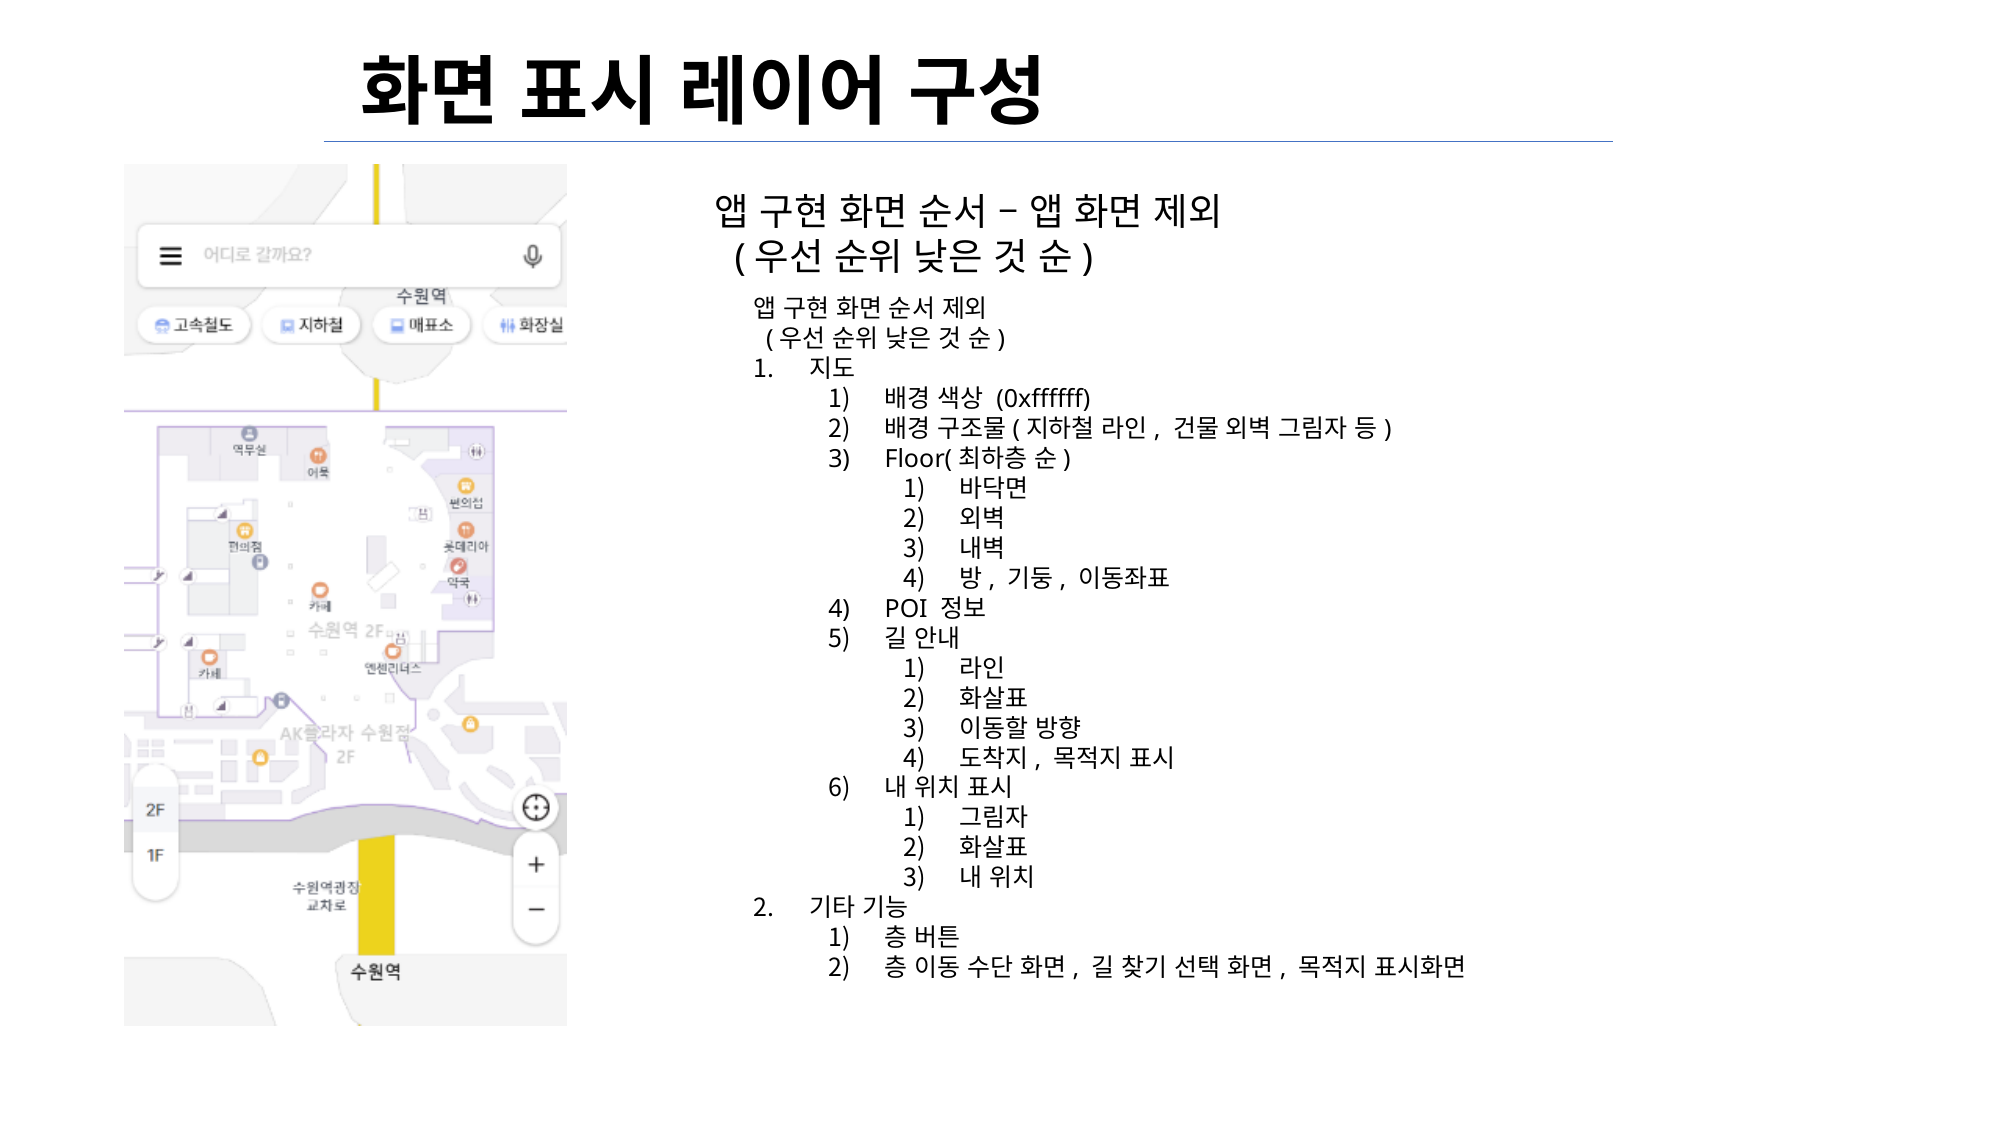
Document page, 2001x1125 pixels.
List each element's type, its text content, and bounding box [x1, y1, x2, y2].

text_box 앱 구현 화면 순서 제외 (우선 순위 낮은 것 순) 지도 배경 색상 (0xffffff) 배경 구조물(지하철 라인, 건물 외벽 그림자 등) Floor(최하층 순) 바닥면 외벽 내벽 방, 기둥, 이동좌표 POI 정보 길 안내 라인 화살표 이동할 방향 도착지, 목적지 표시 내 위치 표시 그림자 화살표 내 위치 기타 기능 층 버튼 층 이동 수단 화면, 길 찾기 선택 화면, 목적지 표시화면 [738, 285, 1482, 1049]
text_box 앱 구현 화면 순서 – 앱 화면 제외 (우선 순위 낮은 것 순) [700, 181, 1670, 331]
picture [124, 164, 567, 1026]
text_box 화면 표시 레이어 구성 [345, 35, 1410, 141]
